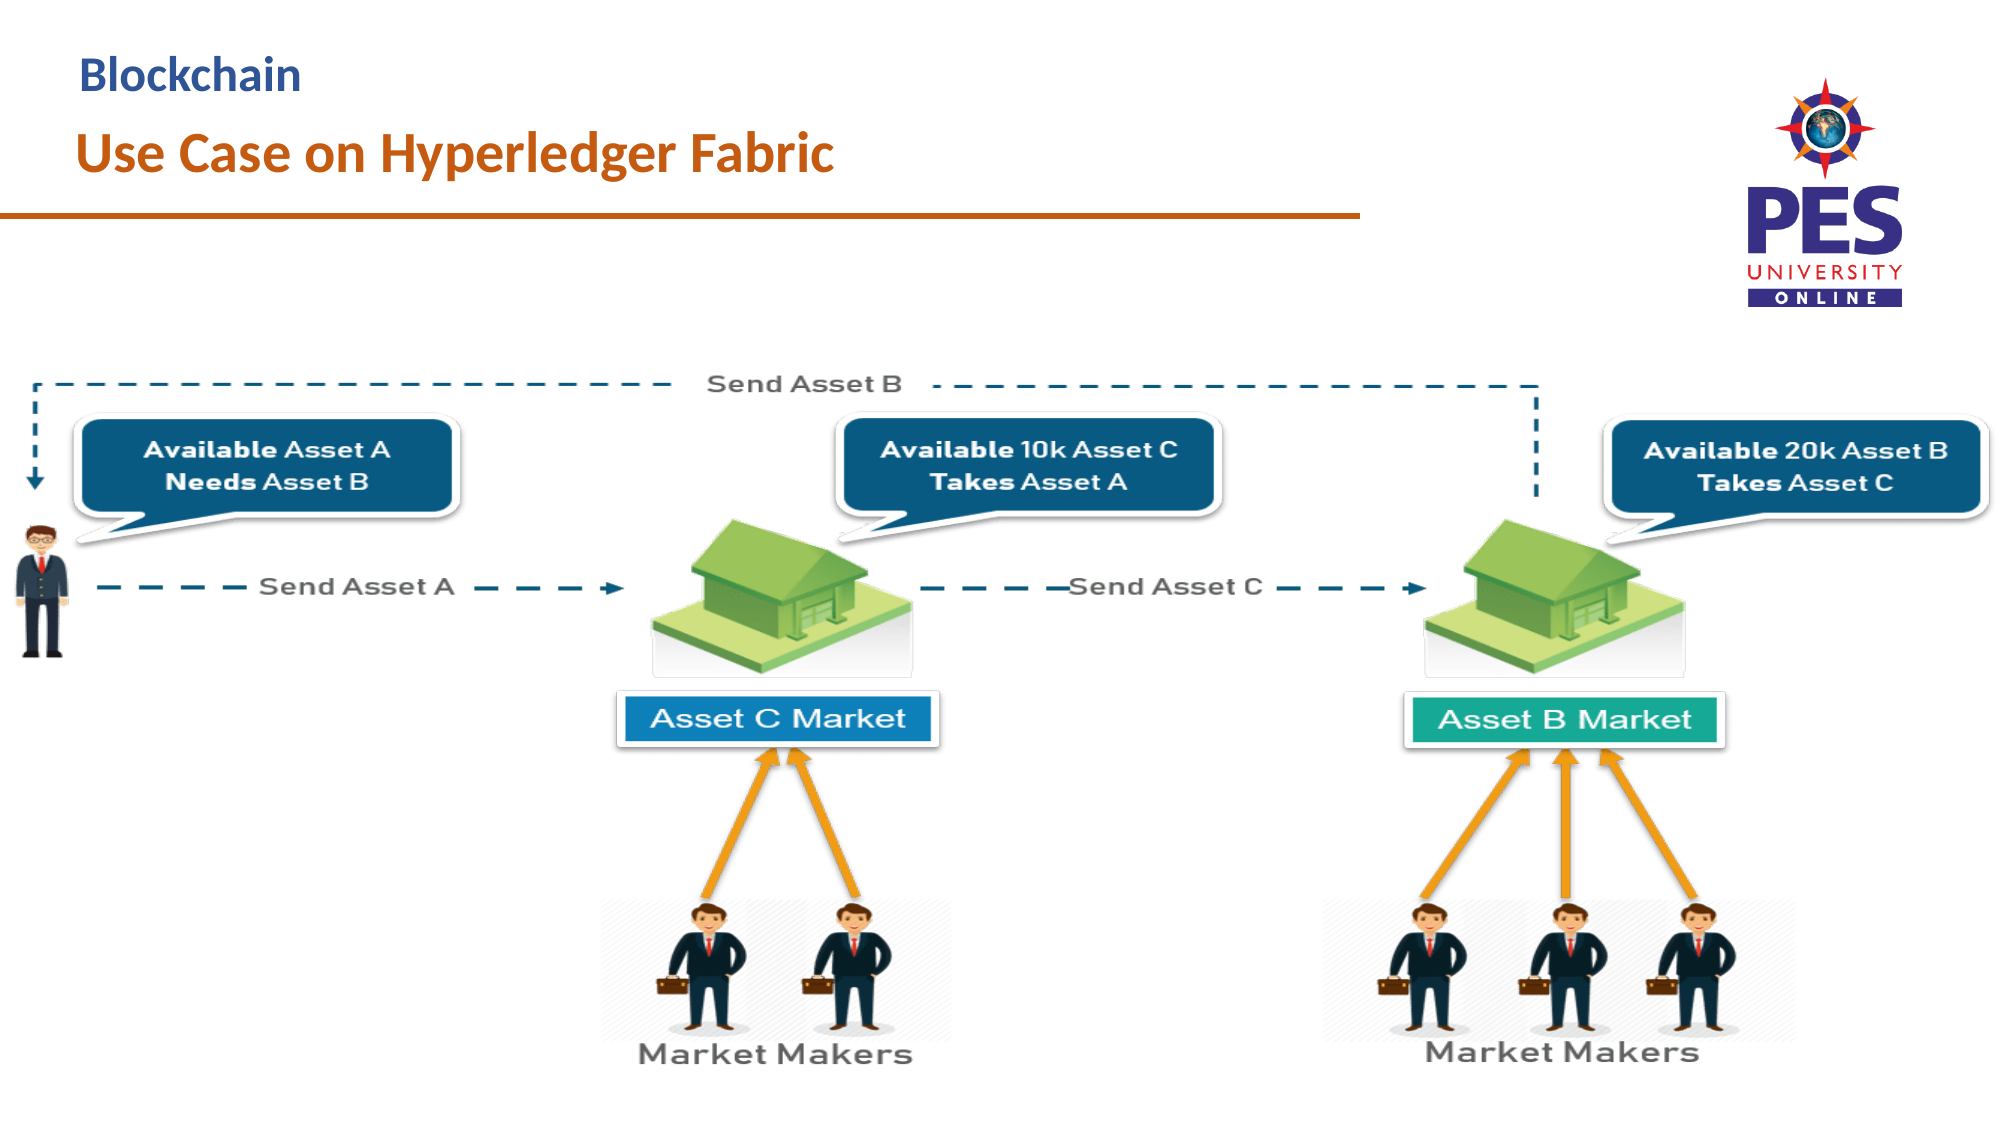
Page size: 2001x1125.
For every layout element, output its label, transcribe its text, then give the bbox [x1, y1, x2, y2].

picture [0, 360, 2000, 1088]
text_box Use Case on Hyperledger Fabric [60, 106, 1374, 192]
text_box Blockchain [64, 33, 1295, 109]
picture [1748, 76, 1902, 307]
